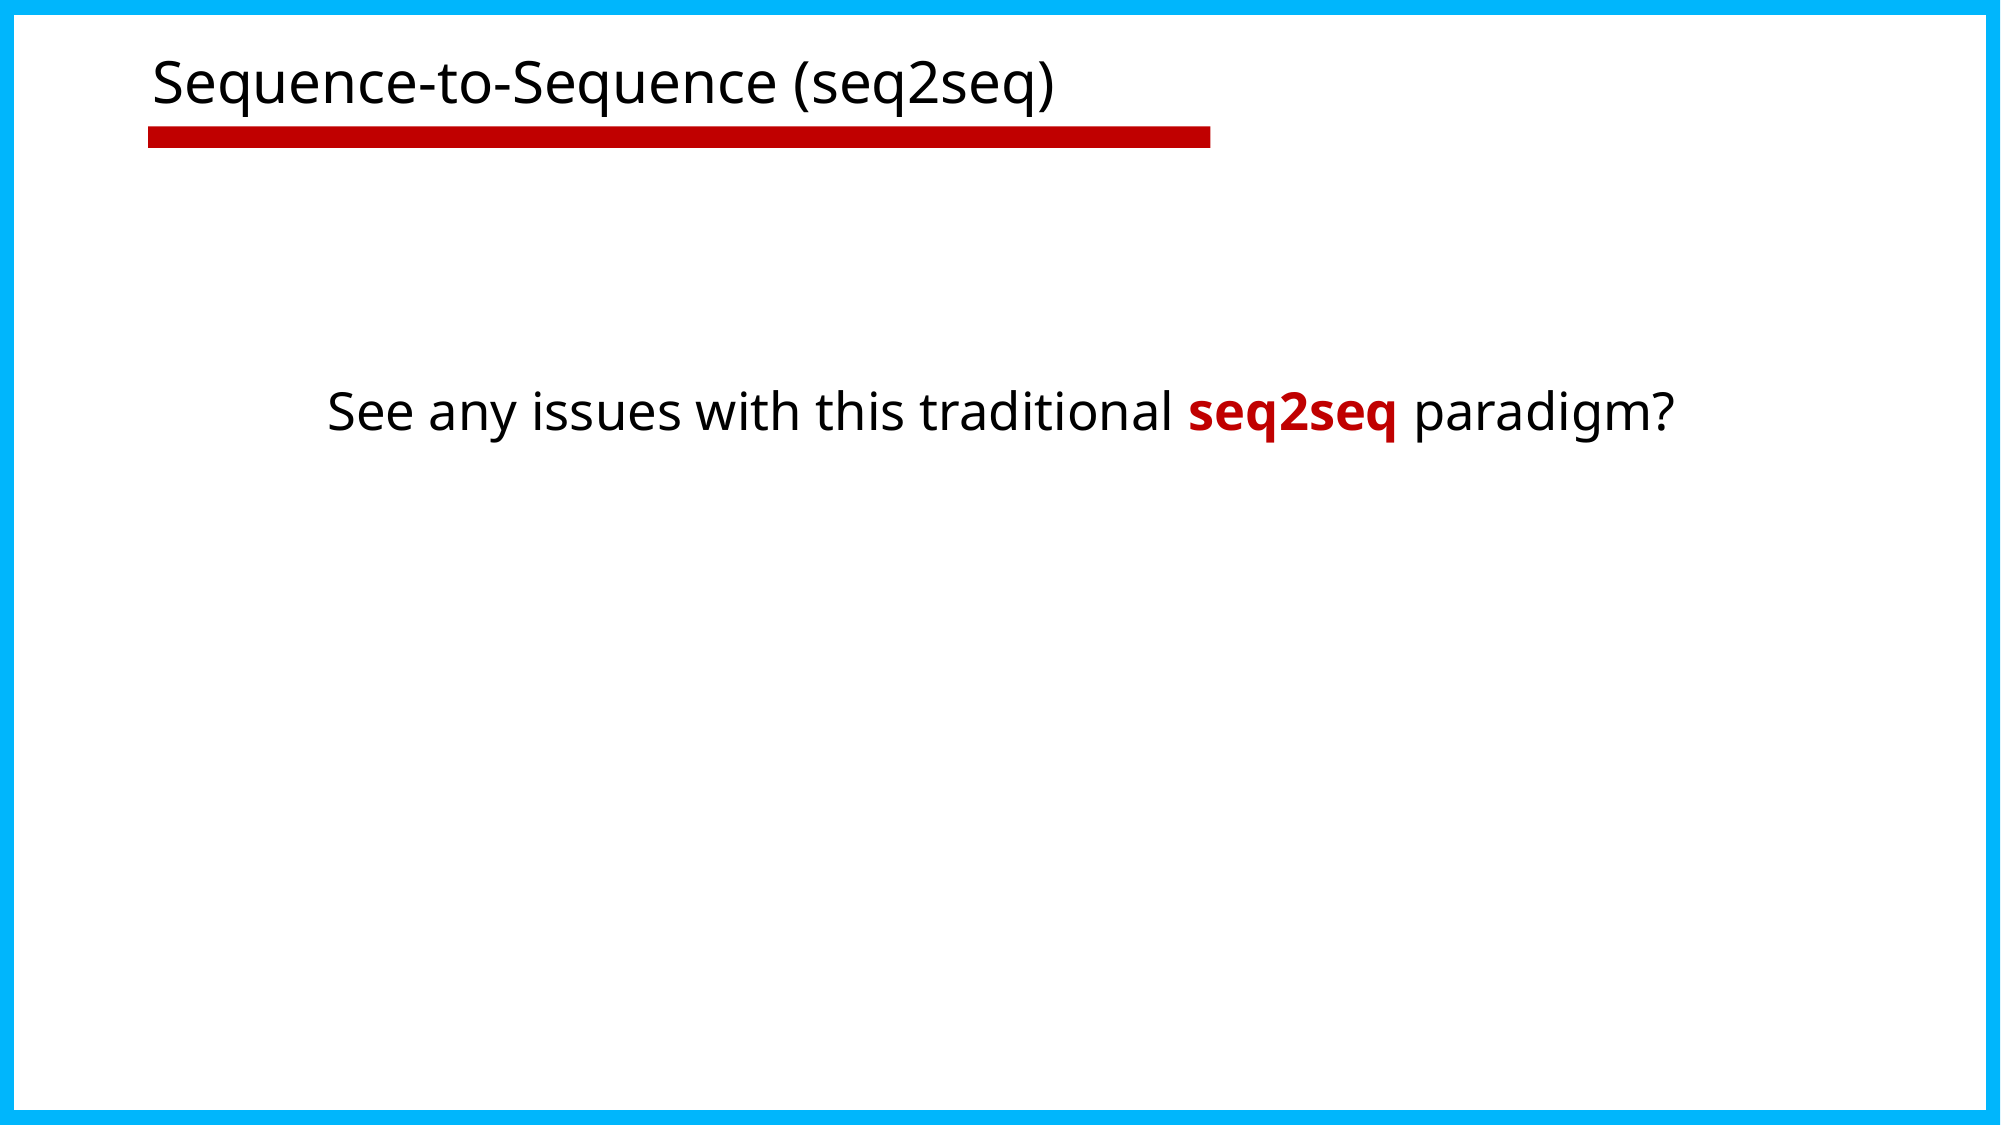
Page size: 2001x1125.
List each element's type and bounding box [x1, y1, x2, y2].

title [137, 45, 1605, 236]
text_box [312, 339, 1809, 528]
